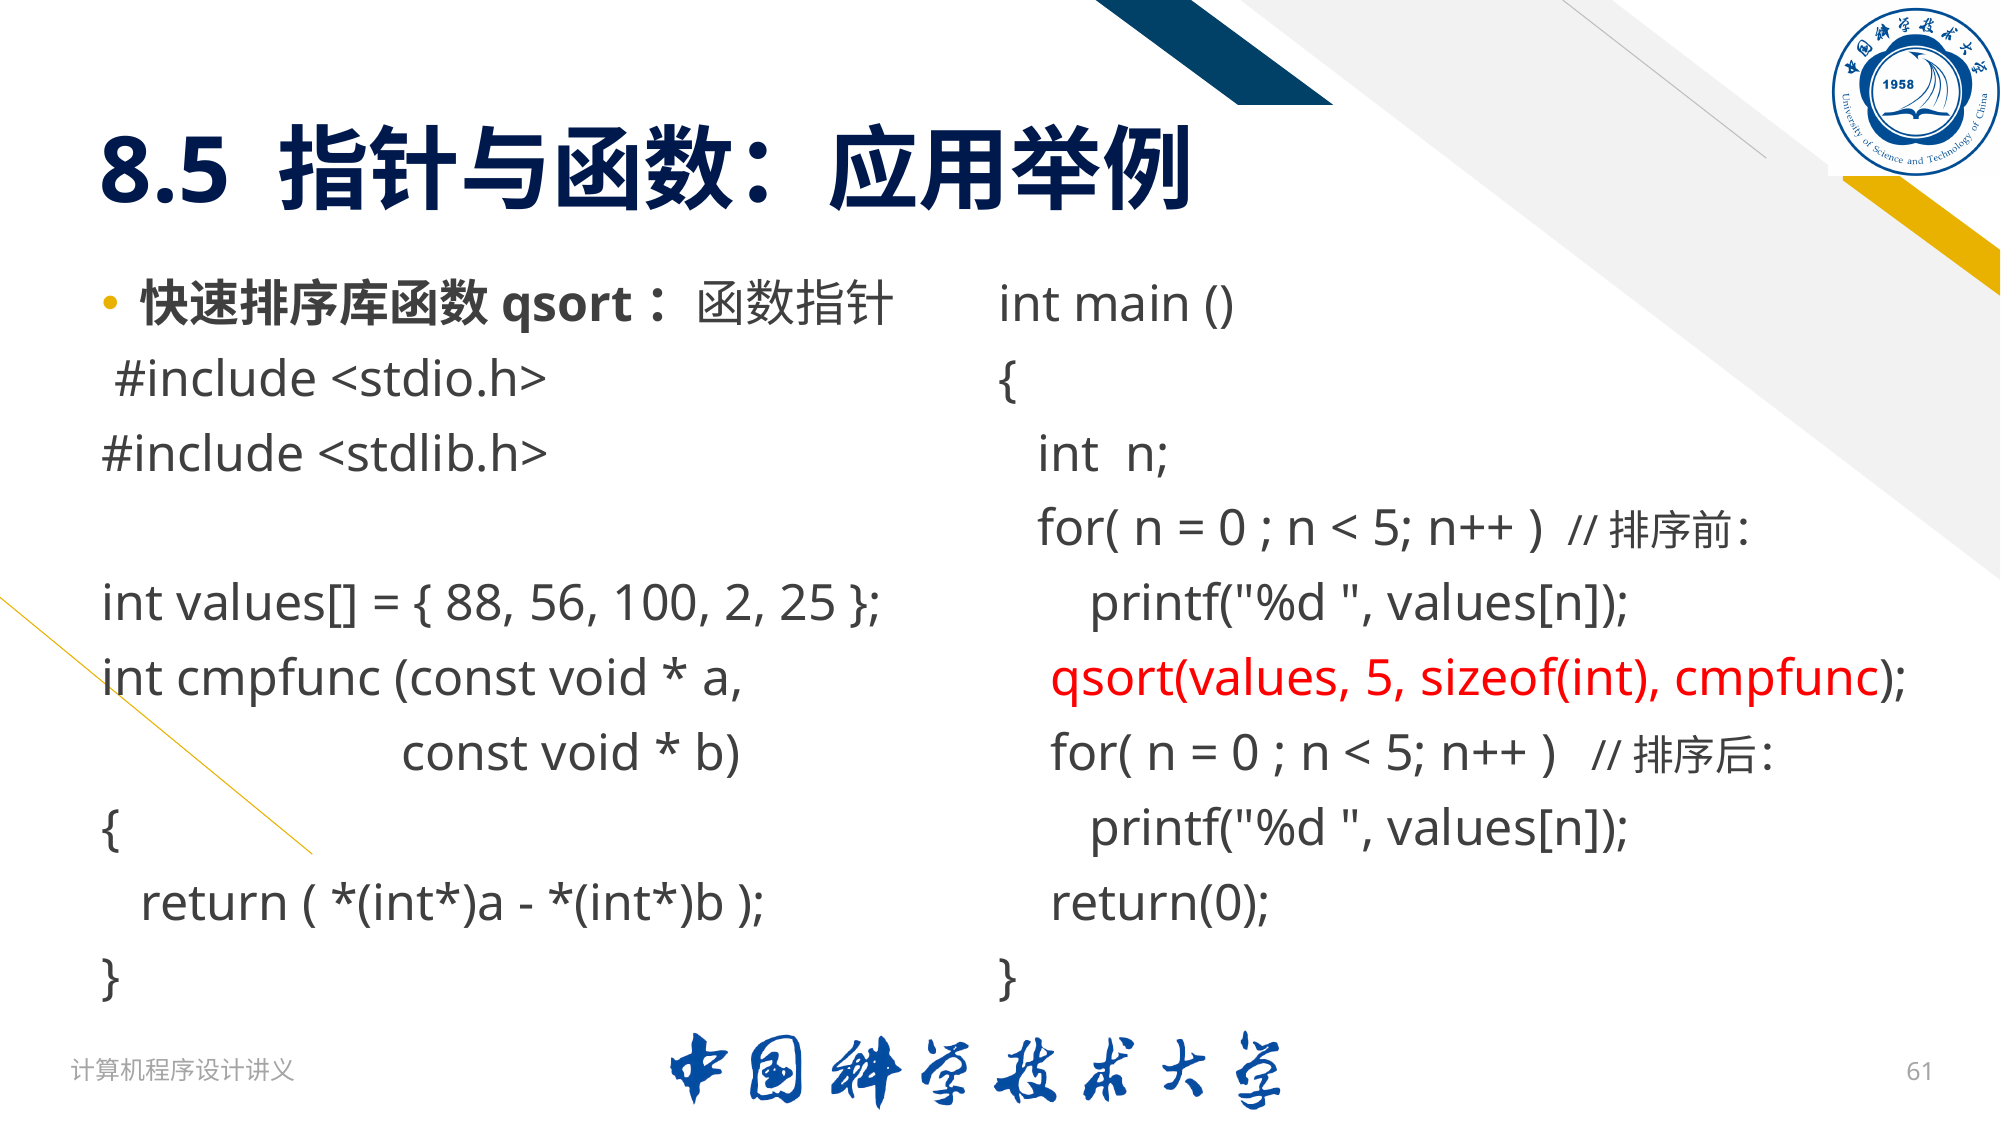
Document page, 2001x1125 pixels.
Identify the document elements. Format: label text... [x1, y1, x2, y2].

picture [1828, 0, 2000, 176]
picture [653, 1016, 1295, 1113]
footer 计算机程序设计讲义 [55, 1042, 731, 1103]
list 快速排序库函数qsort：函数指针 #include <stdio.h> #include <stdlib.h> int values[] = { 88, 56, 100, 2, 25 }; int cmpfunc (const void * a, const void * b) { return ( *(int*)a - *(int*)b ); } [86, 270, 937, 1014]
list int main () { int n; for( n = 0 ; n < 5; n++ ) //排序前： printf("%d ", values[n]); qsort(values, 5, sizeof(int), cmpfunc); for( n = 0 ; n < 5; n++ ) //排序后： printf("%d ", values[n]); return(0); } [983, 270, 2000, 1014]
title 8.5 指针与函数：应用举例 [85, 34, 1453, 223]
slide_number 61 [1828, 1042, 1950, 1103]
